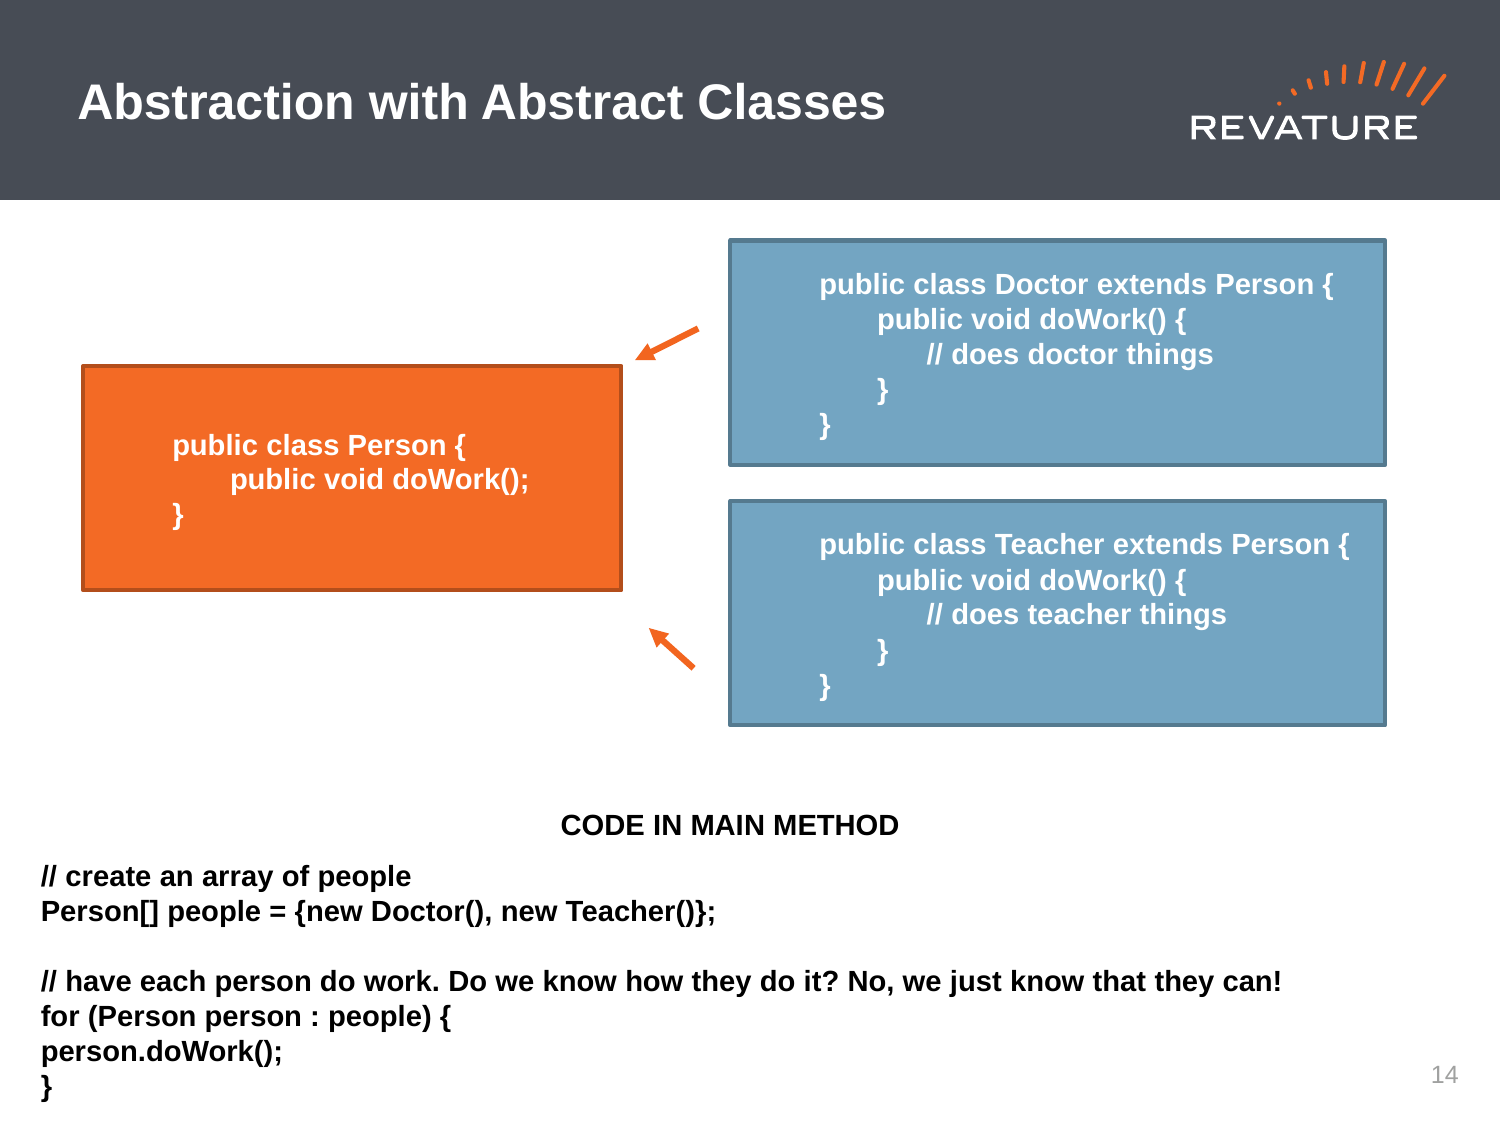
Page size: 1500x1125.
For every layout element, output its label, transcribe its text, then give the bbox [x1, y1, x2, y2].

text_box public class Doctor extends Person { public void doWork() { // does doctor things } } [728, 238, 1387, 467]
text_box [648, 627, 694, 669]
text_box CODE IN MAIN METHOD [545, 799, 915, 849]
text_box // create an array of people Person[] people = {new Doctor(), new Teacher()}; // have each person do work. Do we know how they do it? No, we just know that they can! for (Person person : people) { person.doWork(); } [26, 849, 1474, 1110]
text_box public class Teacher extends Person { public void doWork() { // does teacher things } } [728, 499, 1387, 727]
text_box public class Person { public void doWork(); } [81, 364, 623, 592]
title Abstraction with Abstract Classes [62, 0, 1084, 200]
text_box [634, 328, 699, 361]
